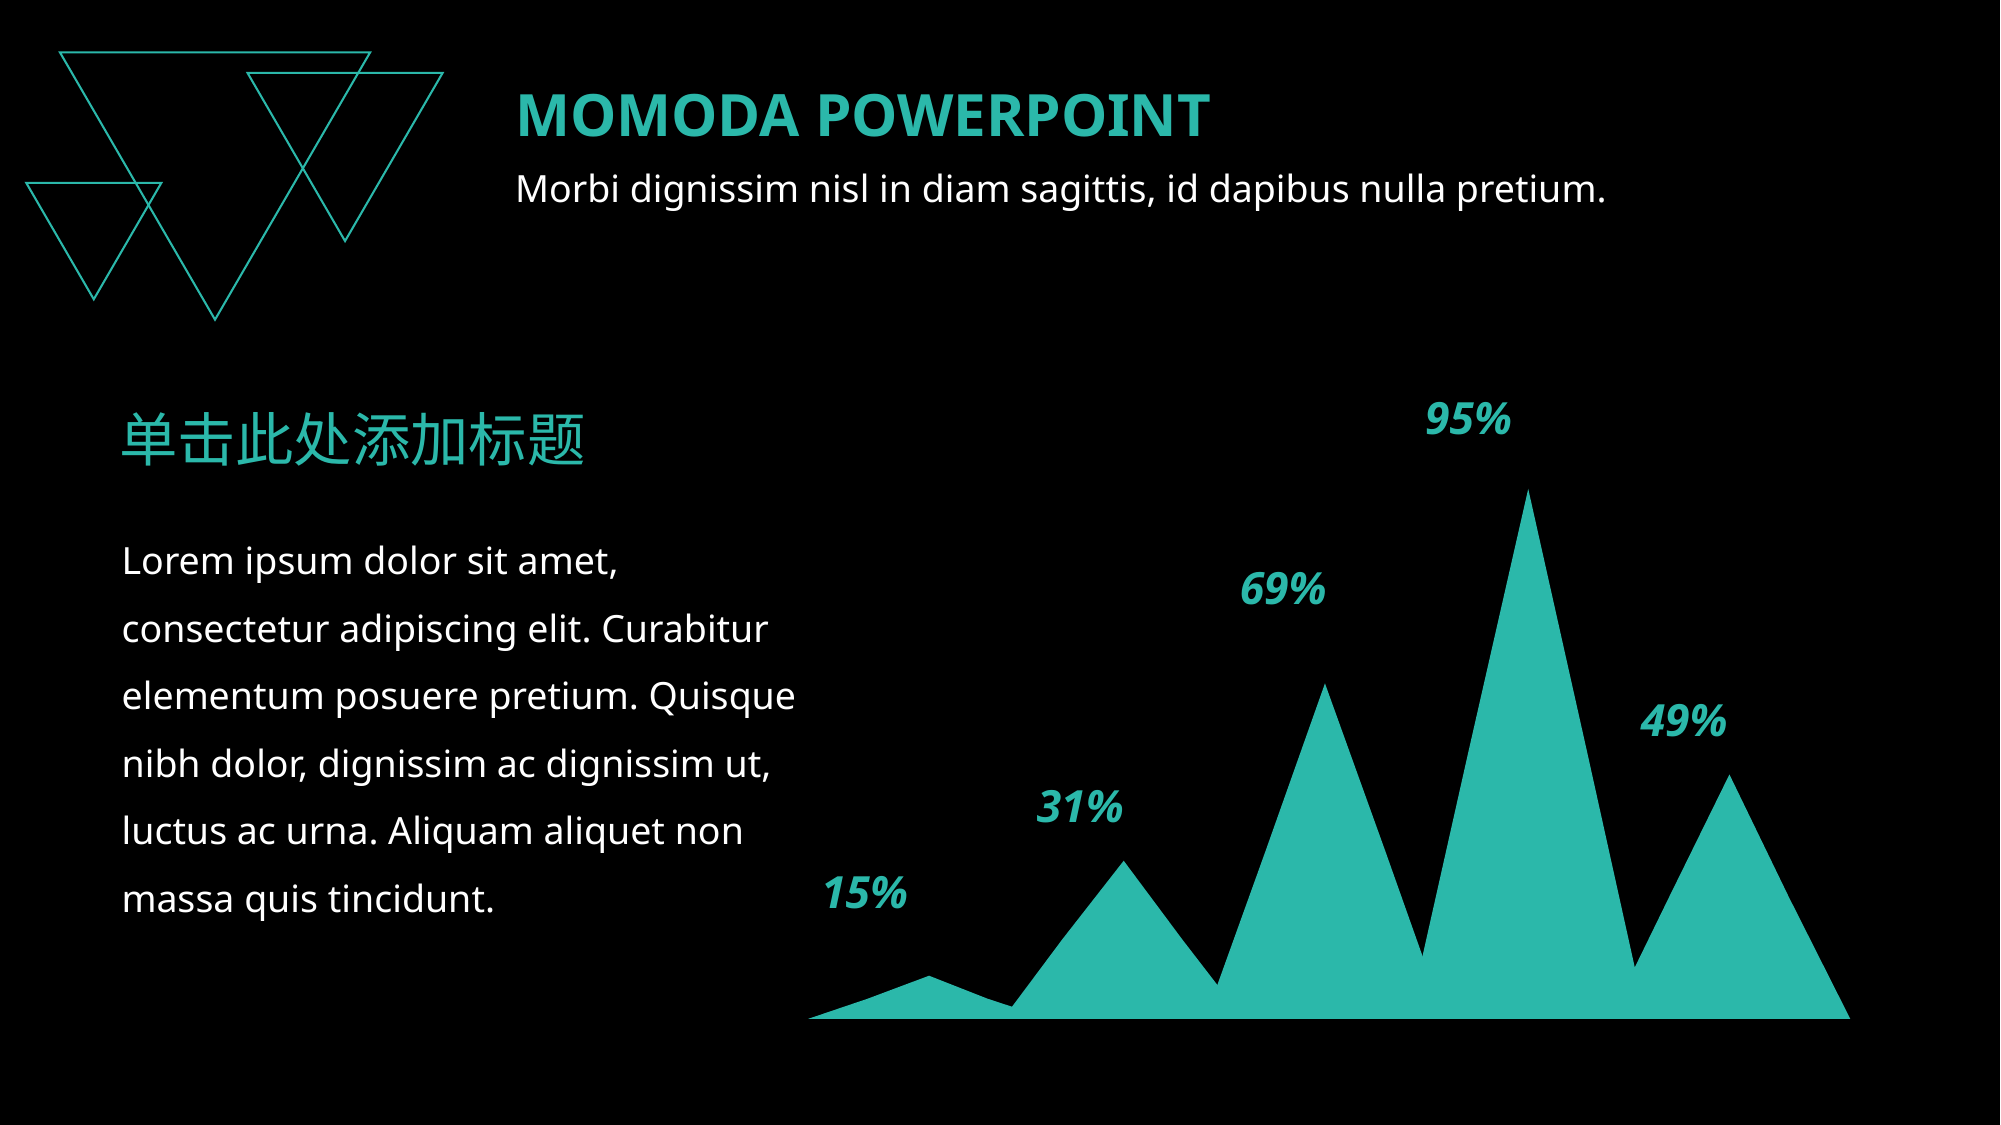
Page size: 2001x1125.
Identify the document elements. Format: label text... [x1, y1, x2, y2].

text_box [58, 51, 372, 322]
text_box [1217, 683, 1422, 1019]
text_box 31% [1022, 770, 1281, 839]
text_box [1012, 860, 1244, 1019]
text_box Lorem ipsum dolor sit amet, consectetur adipiscing elit. Curabitur elementum posuere pretium. Quisque nibh dolor, dignissim ac dignissim ut, luctus ac urna. Aliquam aliquet non massa quis tincidunt. [106, 507, 825, 927]
text_box [1408, 488, 1635, 1019]
text_box [1609, 774, 1851, 1019]
text_box MOMODA POWERPOINT [500, 71, 1354, 156]
text_box 69% [1224, 552, 1484, 621]
text_box [808, 975, 1049, 1019]
text_box [245, 71, 445, 244]
text_box 15% [825, 856, 1066, 925]
text_box 49% [1626, 684, 1885, 753]
text_box [24, 181, 164, 302]
text_box Morbi dignissim nisl in diam sagittis, id dapibus nulla pretium. [500, 157, 1918, 218]
text_box 95% [1410, 382, 1670, 451]
text_box 单击此处添加标题 [104, 396, 635, 481]
